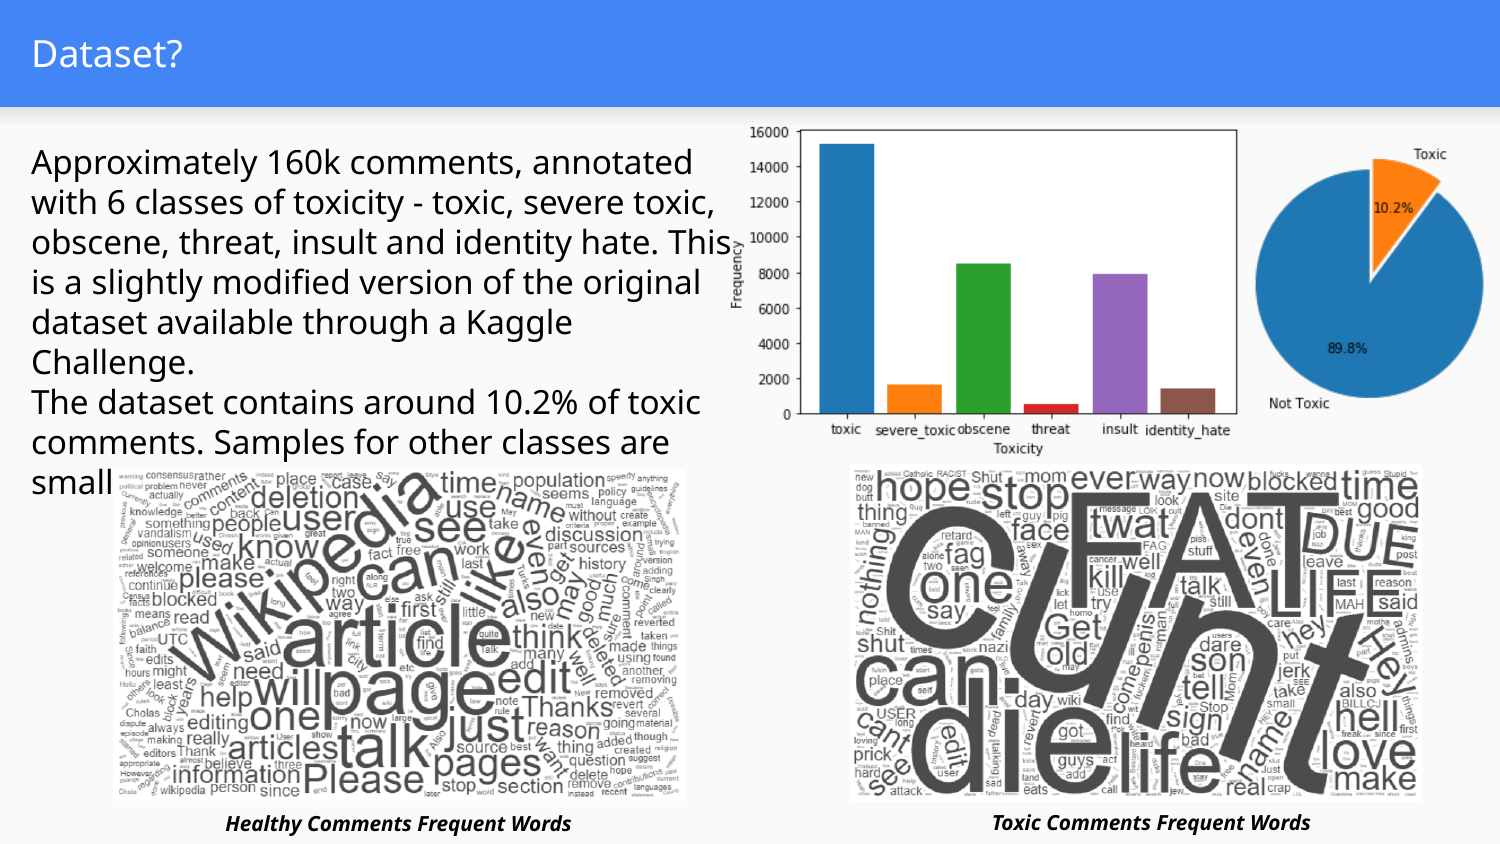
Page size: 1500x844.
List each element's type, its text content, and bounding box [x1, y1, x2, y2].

picture [113, 469, 686, 801]
text_box Approximately 160k comments, annotated with 6 classes of toxicity - toxic, severe toxic, obscene, threat, insult and identity hate. This is a slightly modified version of the original dataset available through a Kaggle Challenge. The dataset contains around 10.2% of toxic comments. Samples for other classes are smaller in size. [16, 126, 716, 465]
picture [722, 118, 1500, 803]
text_box Healthy Comments Frequent Words [49, 795, 748, 844]
title Dataset? [16, 2, 1464, 102]
text_box Toxic Comments Frequent Words [802, 794, 1500, 844]
